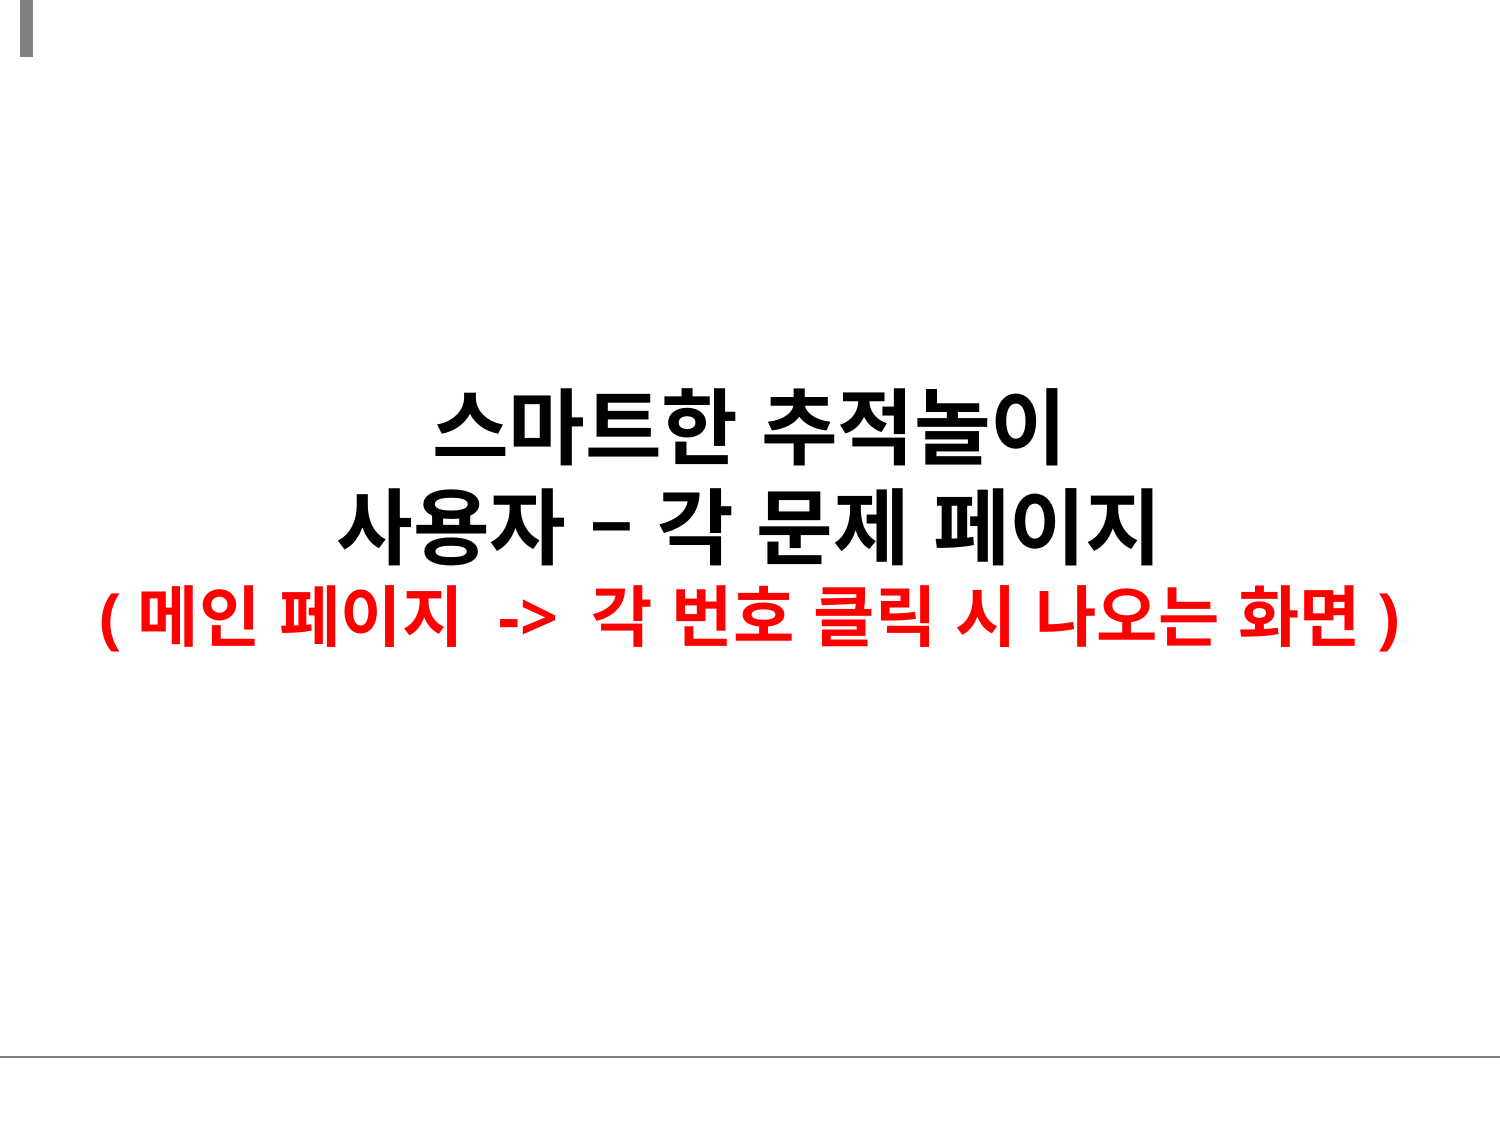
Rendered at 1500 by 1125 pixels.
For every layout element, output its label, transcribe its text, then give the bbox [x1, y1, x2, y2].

title 스마트한 추적놀이 사용자 – 각 문제 페이지 (메인 페이지 -> 각 번호 클릭 시 나오는 화면) [0, 278, 1500, 752]
